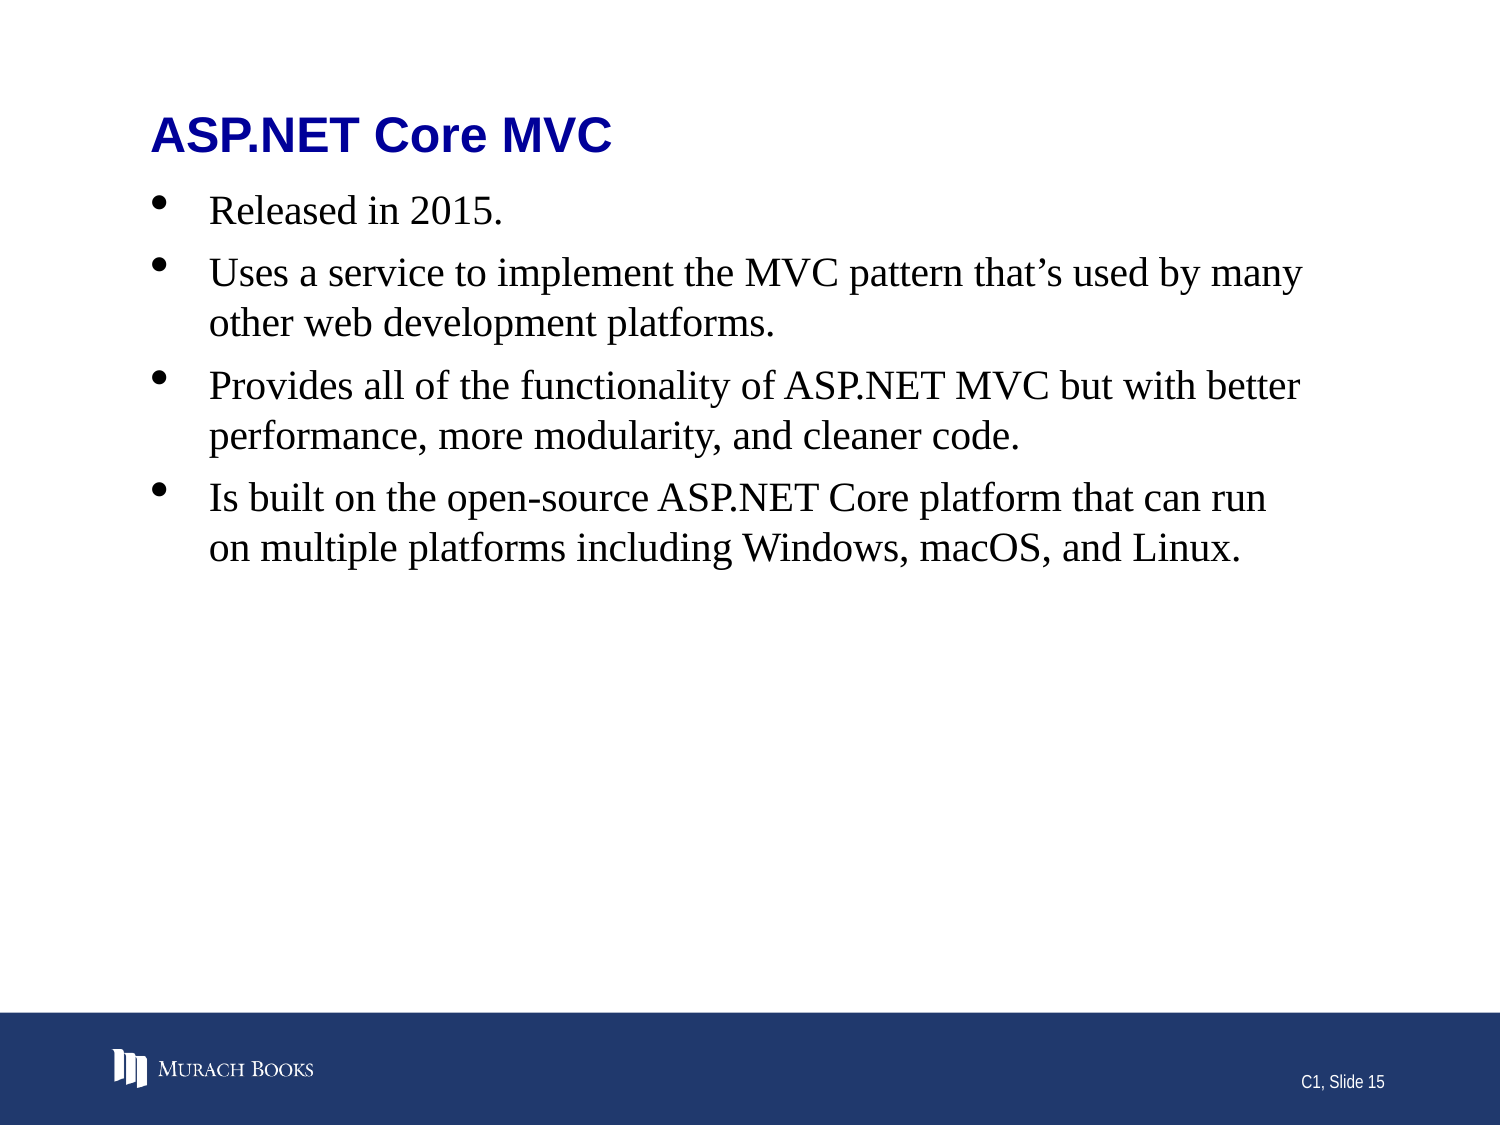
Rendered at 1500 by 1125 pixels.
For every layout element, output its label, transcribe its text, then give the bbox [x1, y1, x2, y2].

footer [12, 1025, 463, 1100]
title ASP.NET Core MVC [150, 102, 1350, 164]
list Released in 2015. Uses a service to implement the MVC pattern that’s used by many other web development platforms. Provides all of the functionality of ASP.NET MVC but with better performance, more modularity, and cleaner code. Is built on the open-source ASP.NET Core platform that can run on multiple platforms including Windows, macOS, and Linux. [137, 174, 1375, 975]
slide_number C1, Slide 15 [1087, 1025, 1400, 1100]
